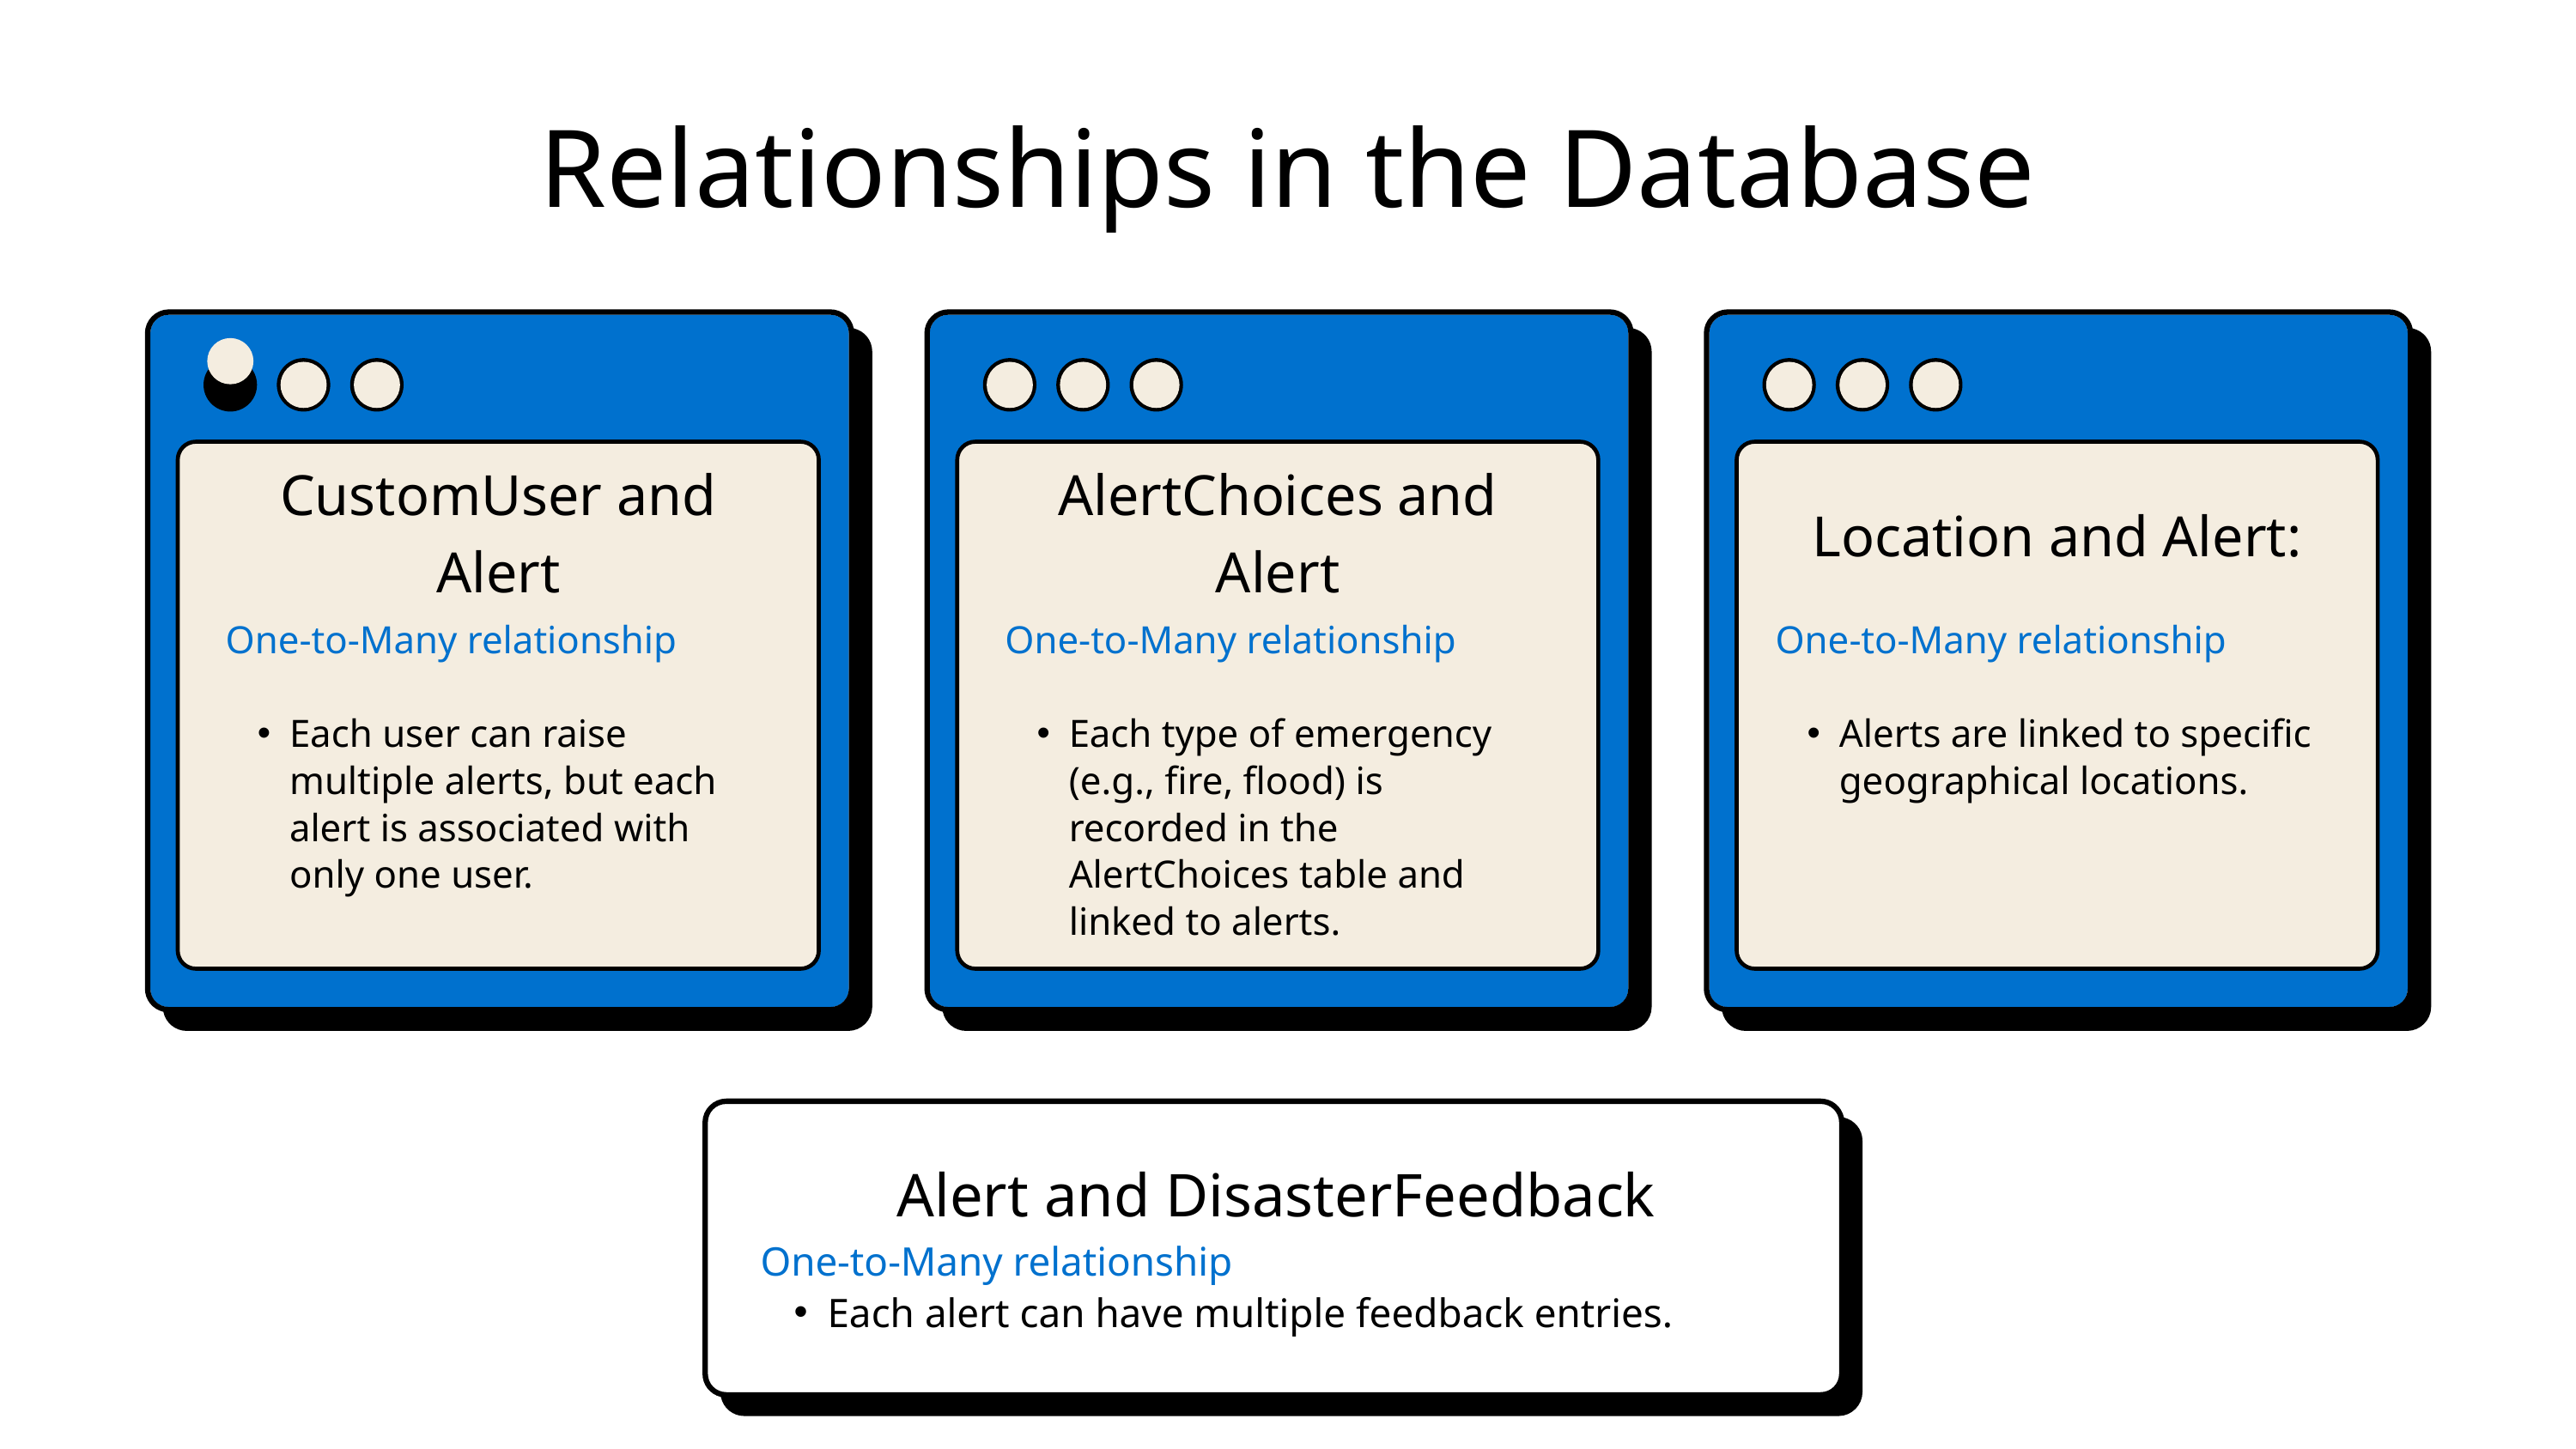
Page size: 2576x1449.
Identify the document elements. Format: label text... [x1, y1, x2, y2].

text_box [1736, 441, 2379, 969]
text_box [1838, 361, 1886, 409]
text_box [276, 357, 331, 367]
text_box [1133, 361, 1180, 409]
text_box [177, 441, 819, 969]
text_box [957, 441, 1599, 969]
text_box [353, 361, 401, 409]
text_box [982, 357, 1037, 367]
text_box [1762, 357, 1816, 363]
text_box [1703, 309, 2432, 1032]
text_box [1129, 357, 1183, 367]
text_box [986, 361, 1034, 409]
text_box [349, 357, 404, 367]
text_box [1912, 361, 1959, 409]
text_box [207, 337, 254, 385]
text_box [1908, 357, 1963, 367]
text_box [702, 1098, 1863, 1416]
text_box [1060, 361, 1107, 409]
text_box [924, 309, 1652, 1032]
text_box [1055, 357, 1110, 367]
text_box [1765, 361, 1813, 409]
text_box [144, 309, 873, 1032]
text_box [203, 385, 258, 412]
text_box Relationships in the Database [144, 116, 2432, 229]
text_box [280, 361, 327, 409]
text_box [1835, 357, 1890, 367]
